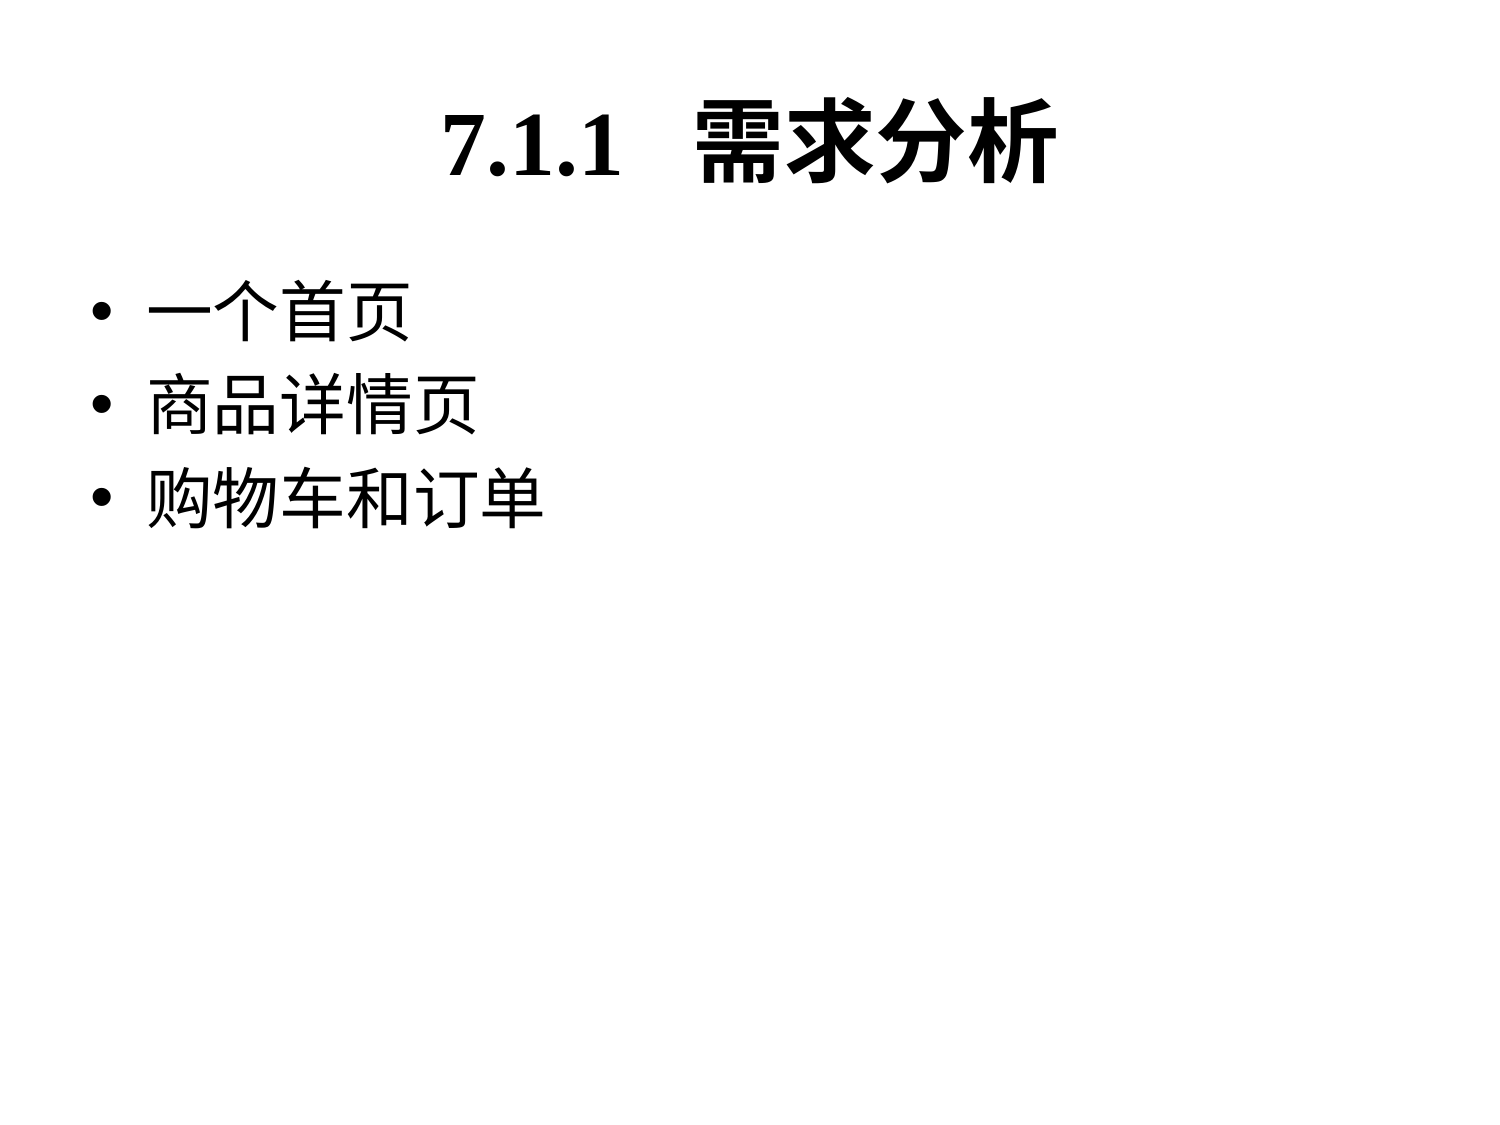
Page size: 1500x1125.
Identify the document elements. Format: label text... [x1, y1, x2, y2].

list 一个首页 商品详情页 购物车和订单 [75, 262, 1425, 1005]
title 7.1.1 需求分析 [75, 45, 1425, 233]
